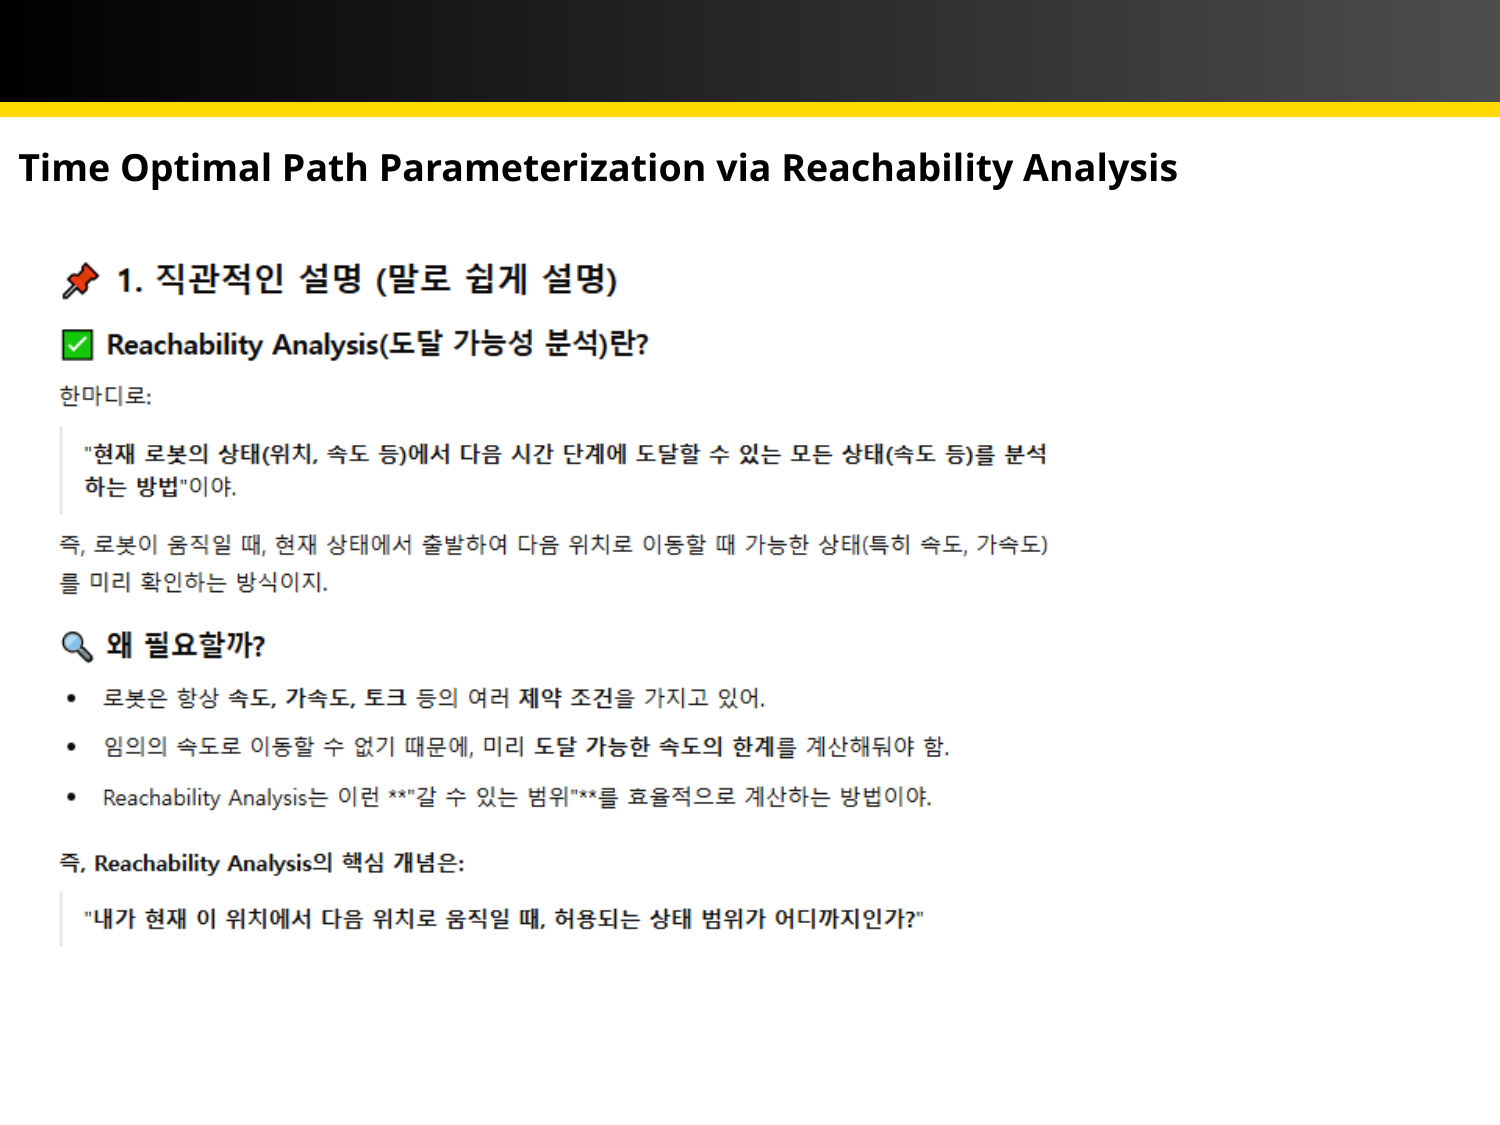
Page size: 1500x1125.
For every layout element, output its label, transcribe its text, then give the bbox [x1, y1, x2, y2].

picture [27, 217, 1056, 959]
title Trajectory Planning – TOPP-RA [0, 11, 1480, 92]
text_box Time Optimal Path Parameterization via Reachability Analysis [3, 136, 1195, 197]
